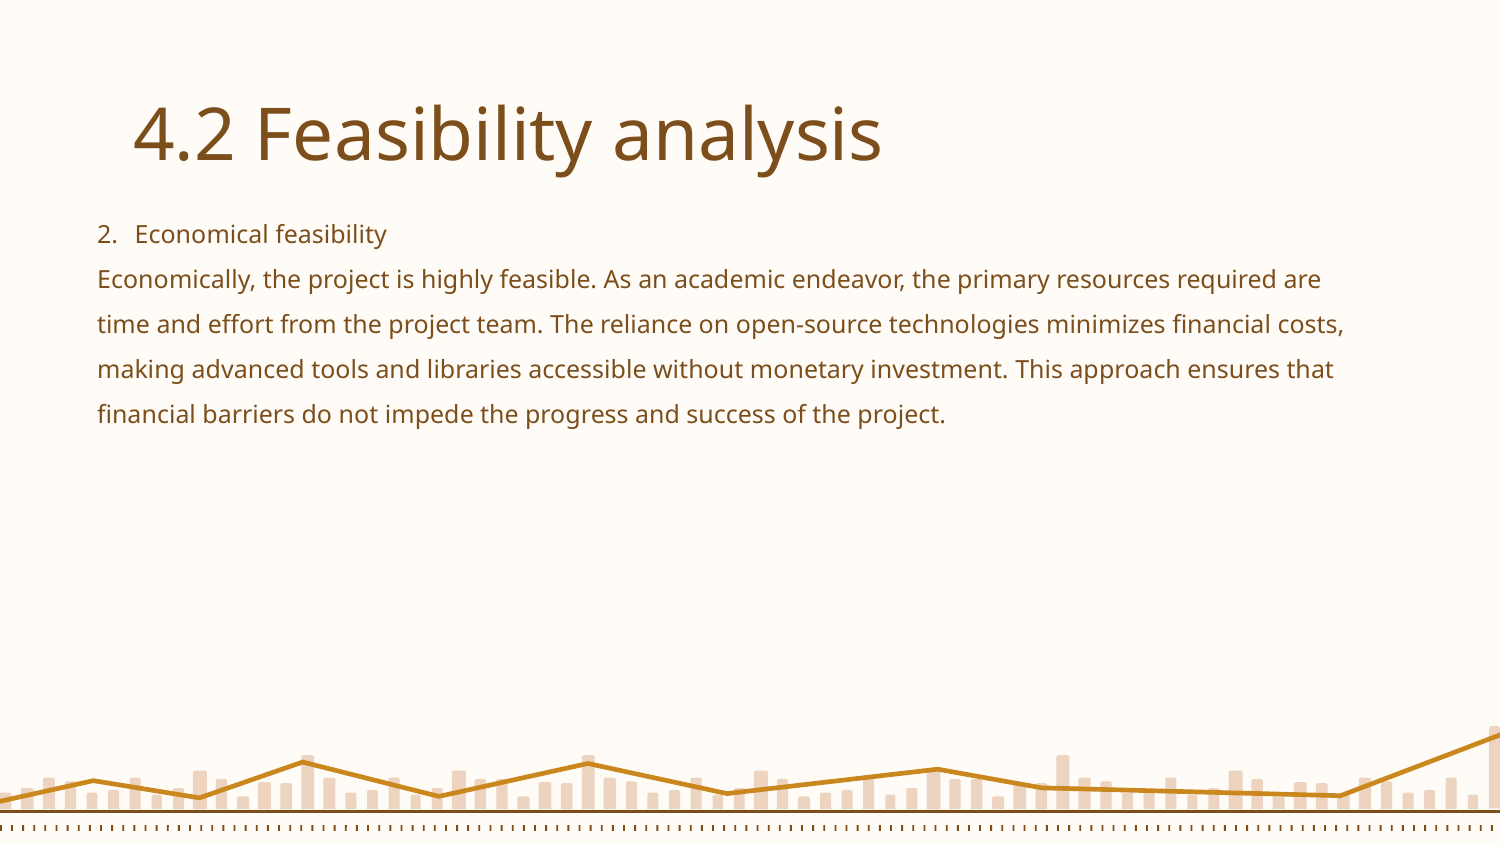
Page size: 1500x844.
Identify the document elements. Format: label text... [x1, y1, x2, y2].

title 4.2 Feasibility analysis [118, 72, 1382, 167]
subtitle Economical feasibility Economically, the project is highly feasible. As an academic endeavor, the primary resources required are time and effort from the project team. The reliance on open-source technologies minimizes financial costs, making advanced tools and libraries accessible without monetary investment. This approach ensures that financial barriers do not impede the progress and success of the project. [82, 188, 1383, 648]
